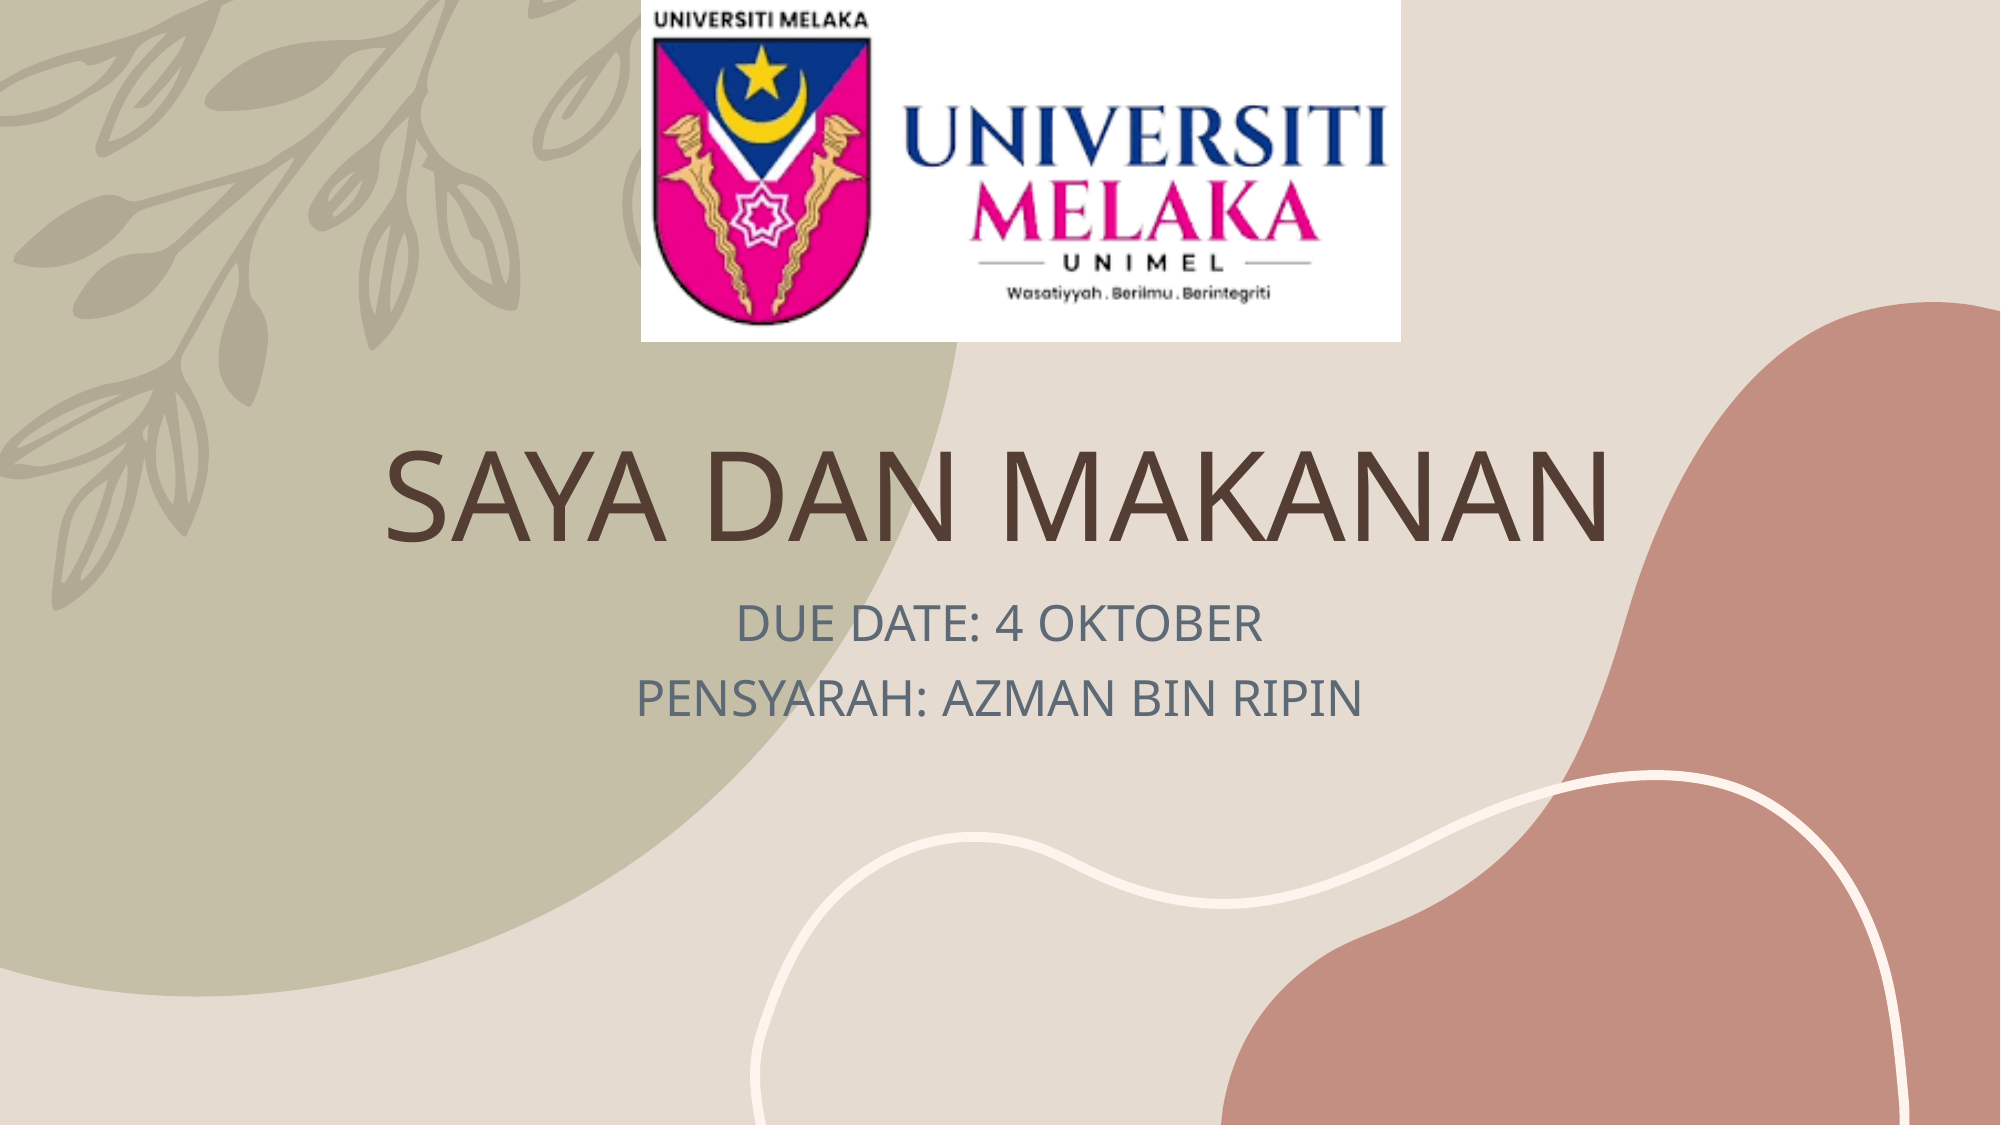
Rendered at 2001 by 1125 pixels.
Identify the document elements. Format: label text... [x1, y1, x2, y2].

title SAYA DAN MAKANAN [249, 184, 1750, 576]
picture [641, 0, 1401, 342]
subtitle DUE DATE: 4 OKTOBER PENSYARAH: AZMAN BIN RIPIN [249, 590, 1750, 863]
